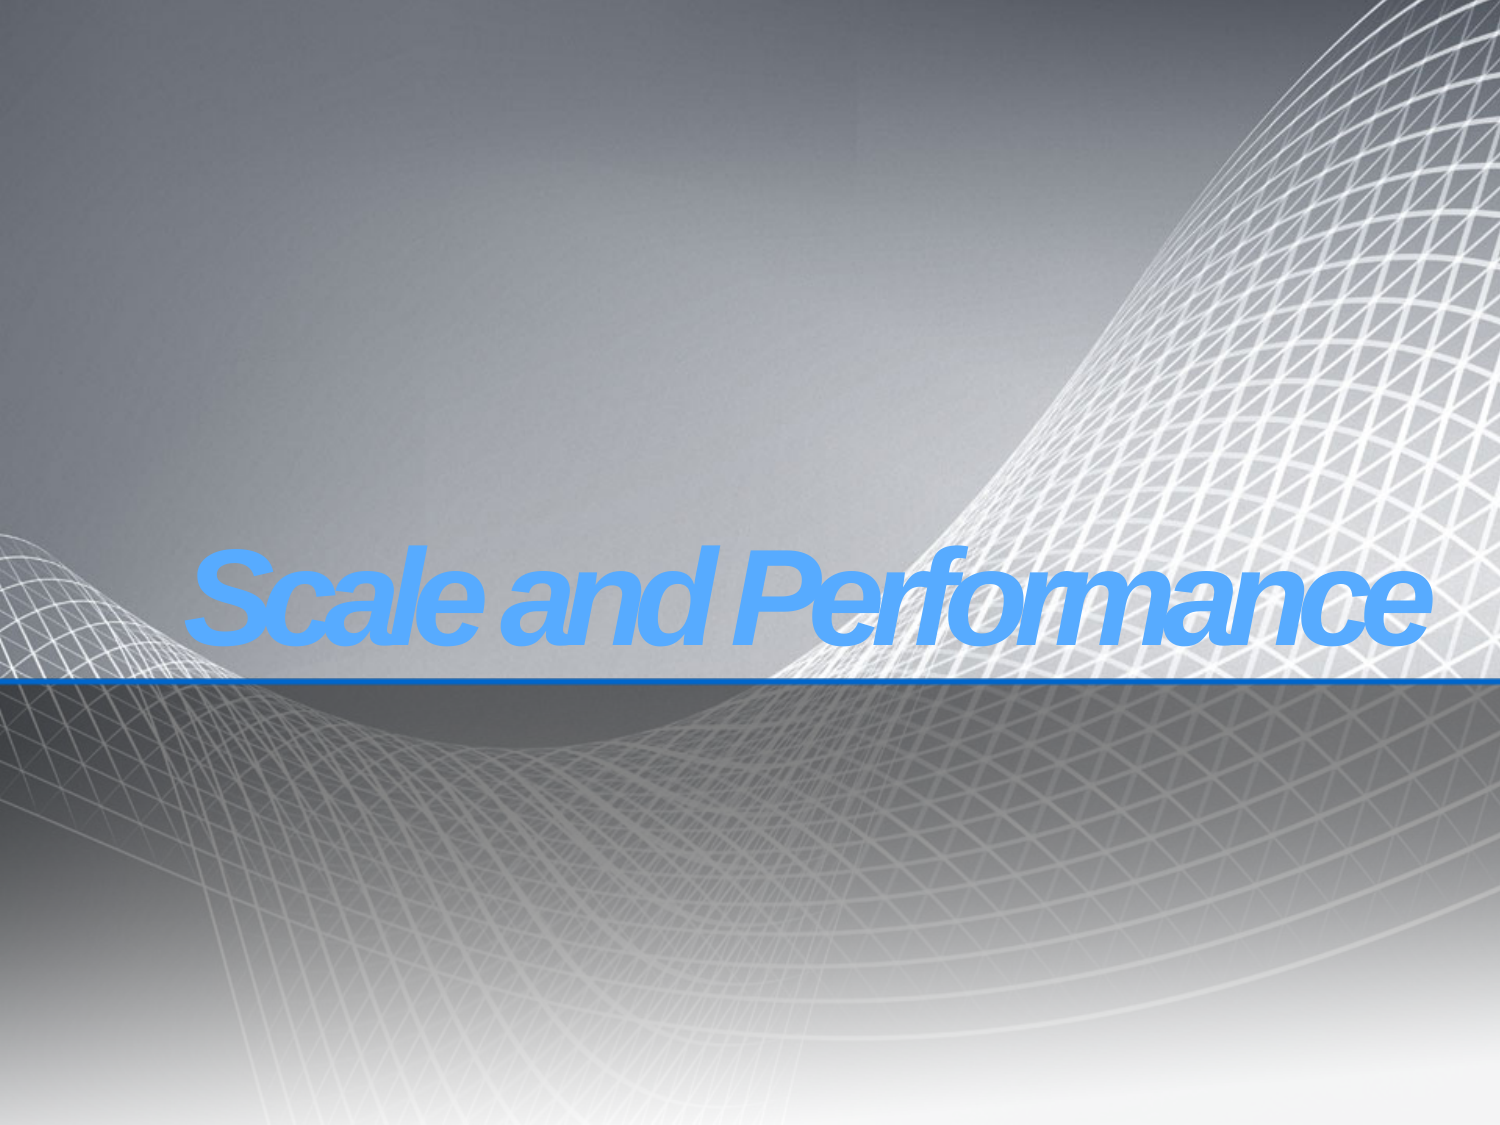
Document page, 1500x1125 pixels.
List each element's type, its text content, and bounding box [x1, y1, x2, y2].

list Scale and Performance [118, 447, 1438, 675]
picture [0, 0, 1500, 1125]
